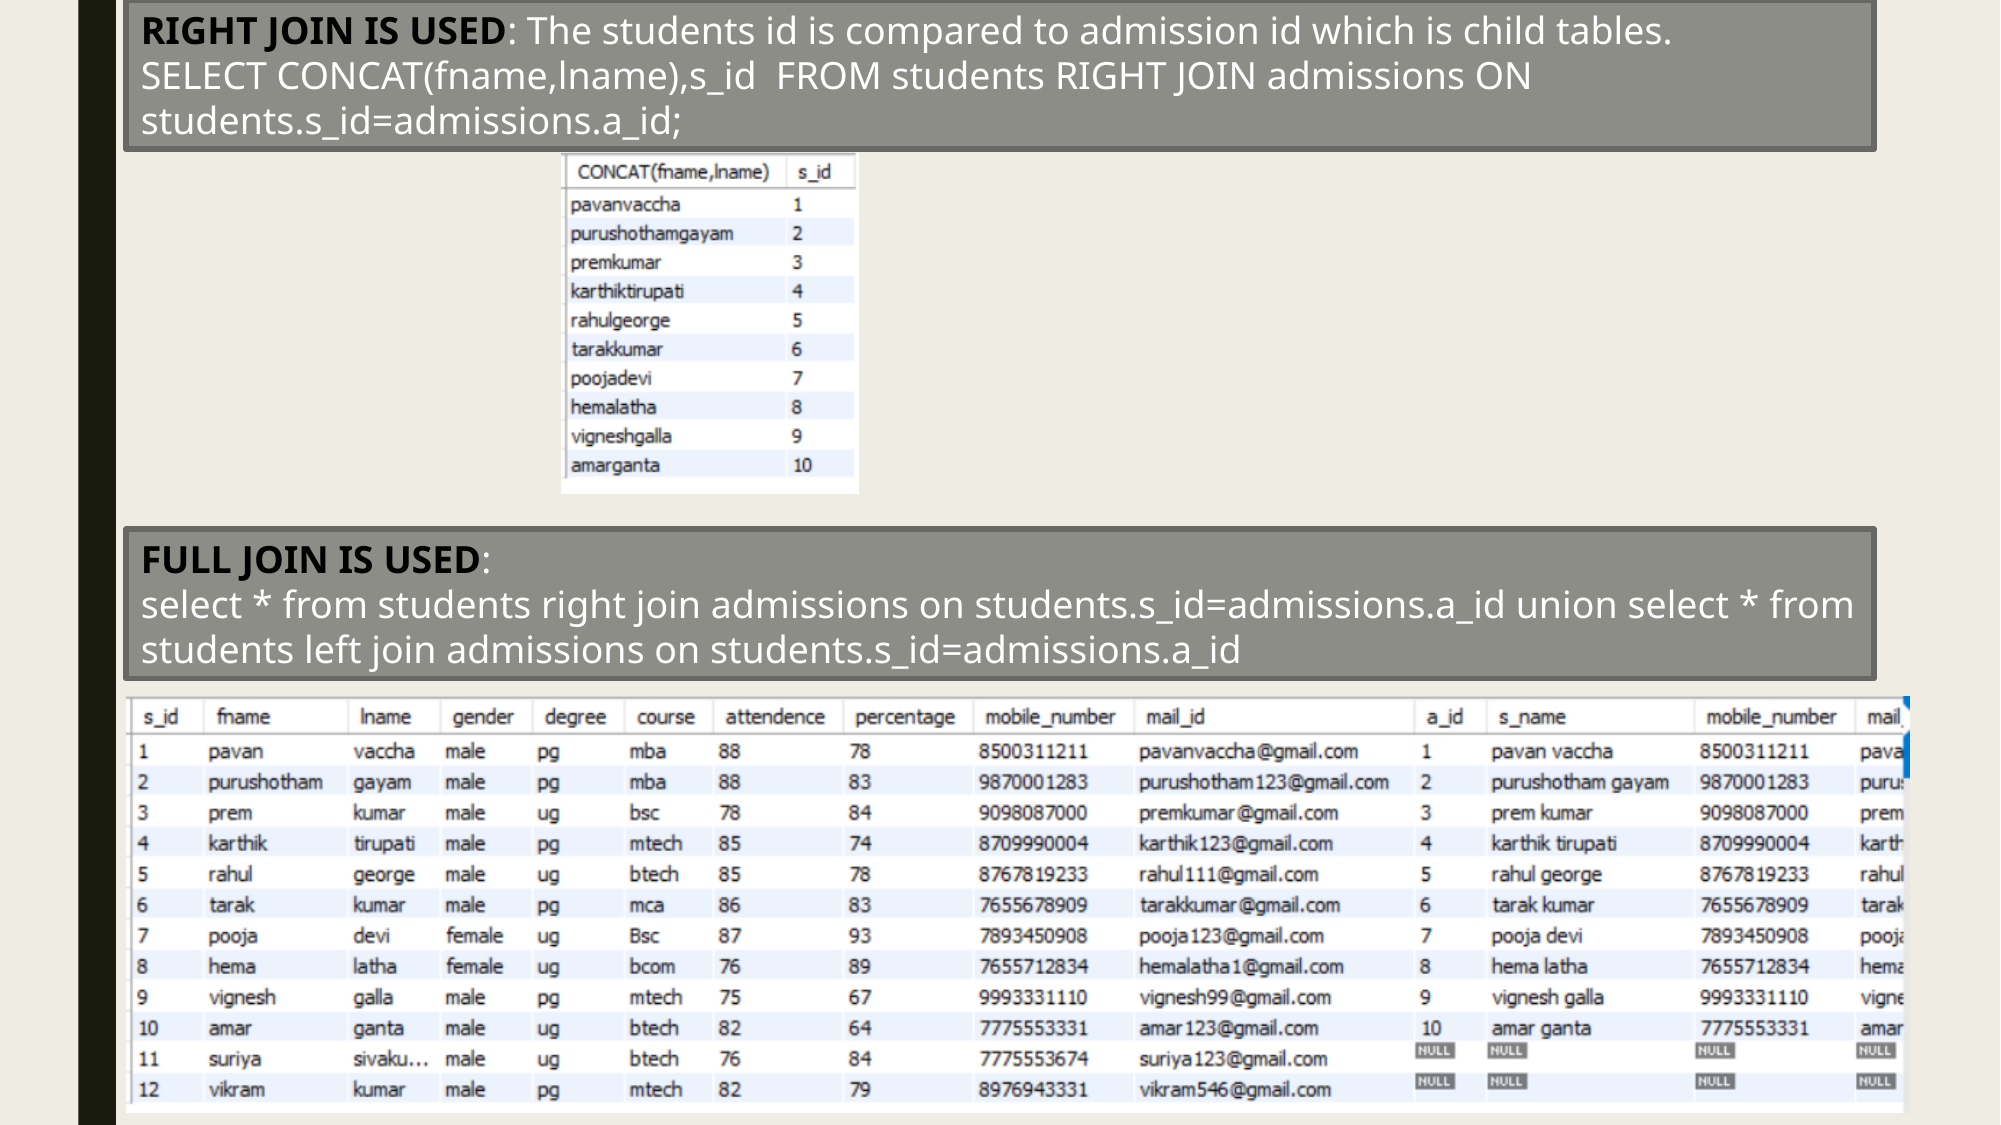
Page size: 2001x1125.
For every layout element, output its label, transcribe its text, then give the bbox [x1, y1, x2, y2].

text_box FULL JOIN IS USED: select * from students right join admissions on students.s_id=admissions.a_id union select * from students left join admissions on students.s_id=admissions.a_id [123, 526, 1877, 681]
picture [561, 149, 859, 494]
picture [125, 696, 1910, 1113]
text_box RIGHT JOIN IS USED: The students id is compared to admission id which is child tables. SELECT CONCAT(fname,lname),s_id FROM students RIGHT JOIN admissions ON students.s_id=admissions.a_id; [123, 0, 1877, 152]
